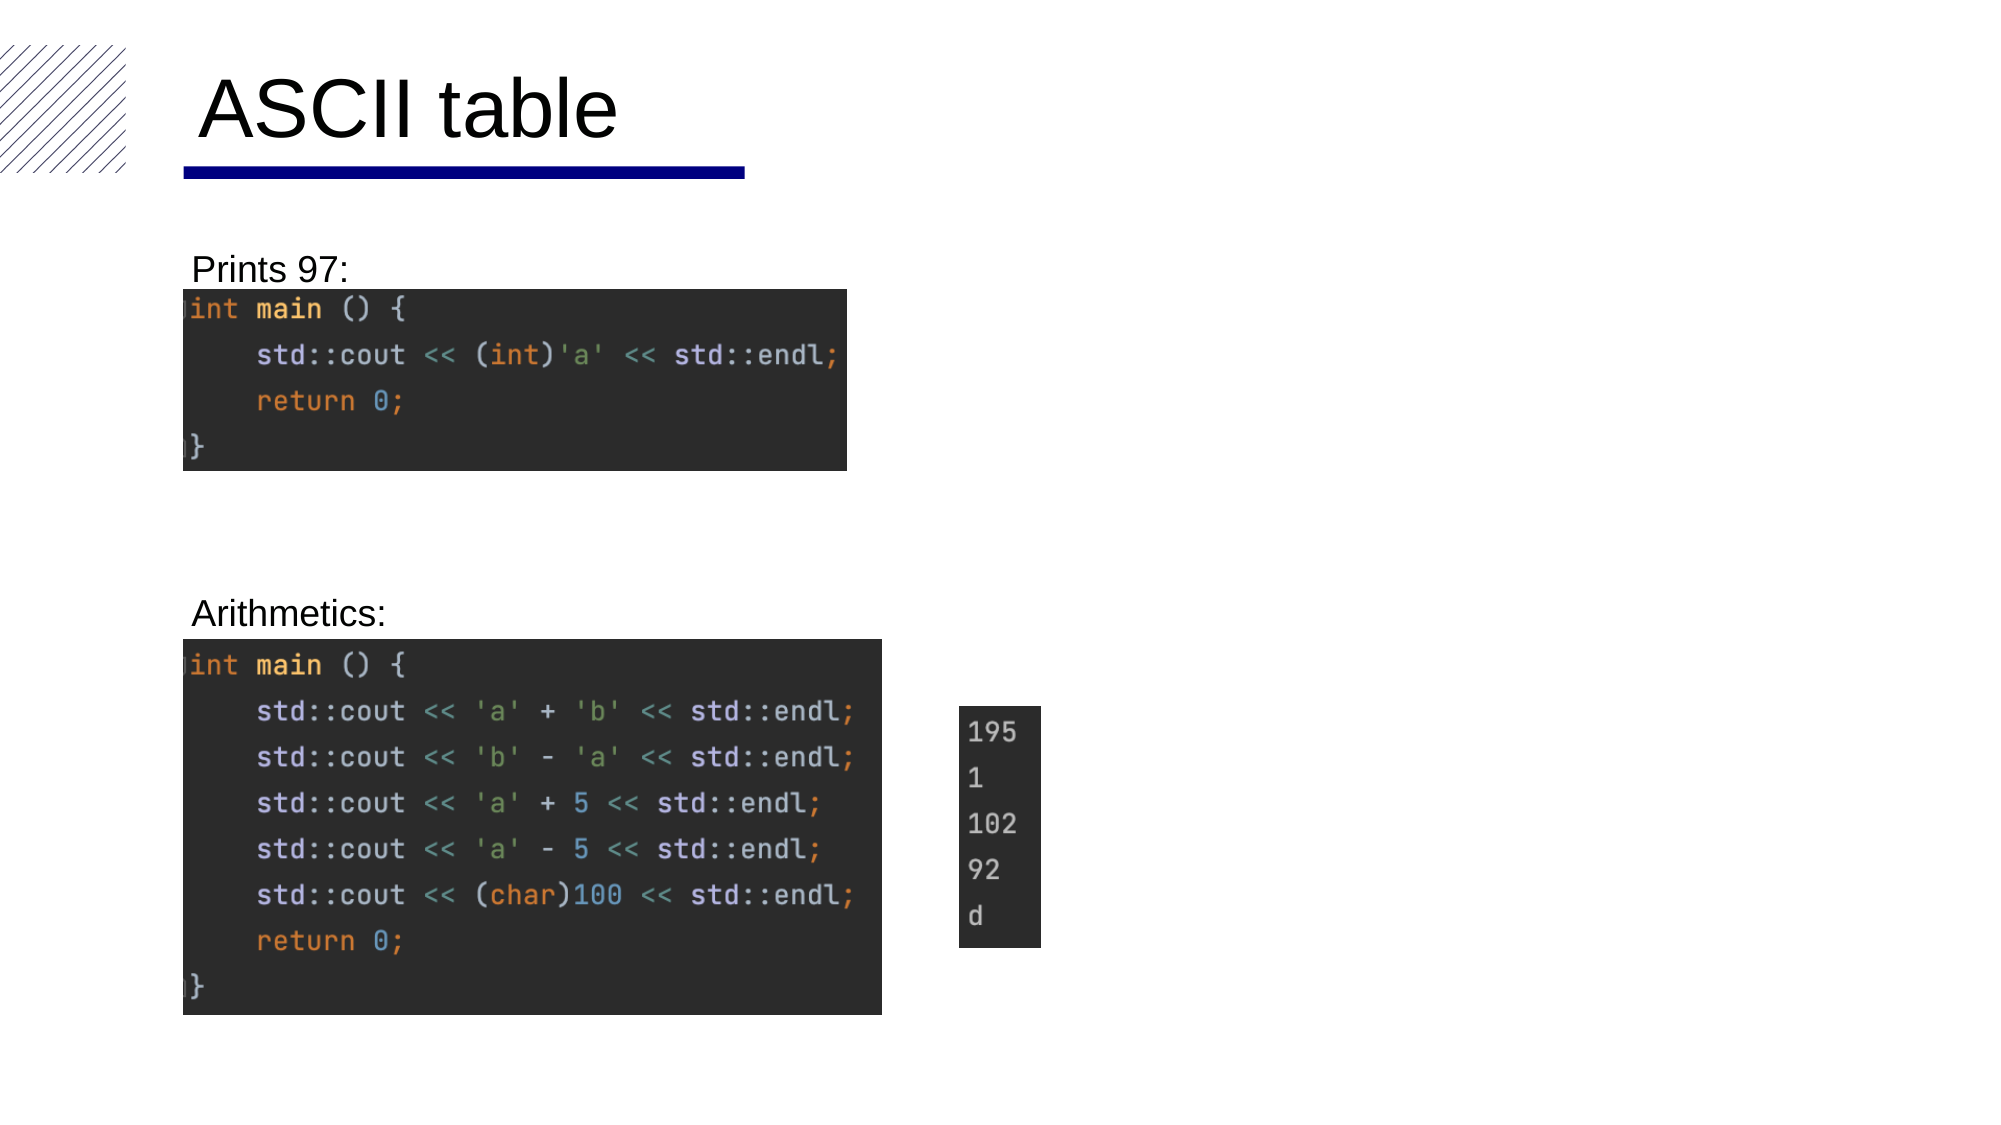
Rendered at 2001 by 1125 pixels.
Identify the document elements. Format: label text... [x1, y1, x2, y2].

text_box Prints 97: [183, 237, 1956, 298]
text_box Arithmetics: [183, 581, 1956, 642]
list ASCII table [183, 58, 1780, 194]
picture [183, 639, 882, 1015]
picture [183, 289, 847, 471]
picture [959, 705, 1041, 948]
